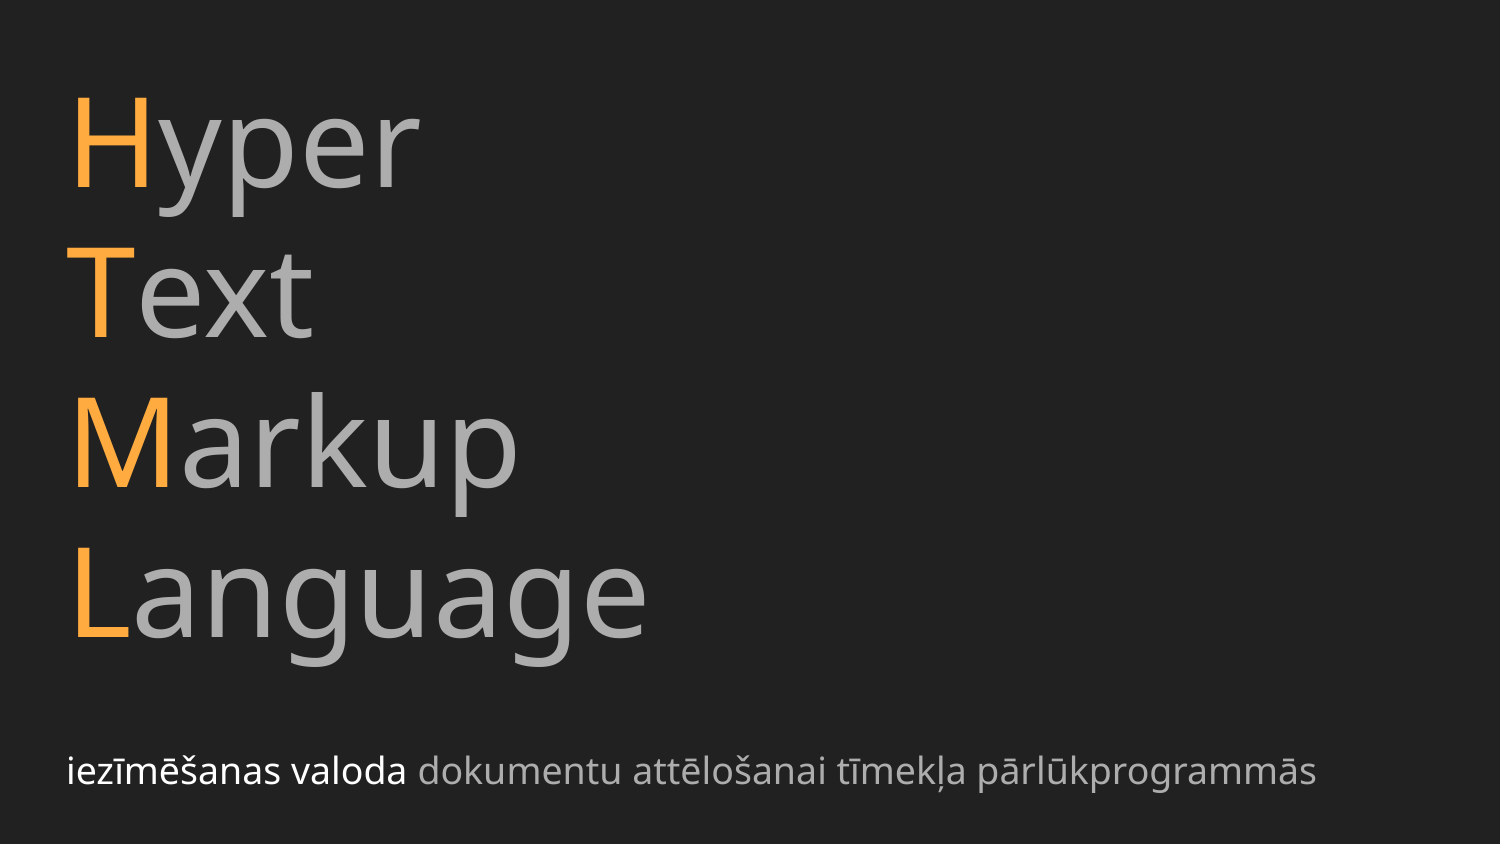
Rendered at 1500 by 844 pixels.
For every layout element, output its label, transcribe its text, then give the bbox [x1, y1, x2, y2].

text_box iezīmēšanas valoda dokumentu attēlošanai tīmekļa pārlūkprogrammās [51, 725, 1449, 788]
list Hyper Text Markup Language [51, 47, 1449, 652]
